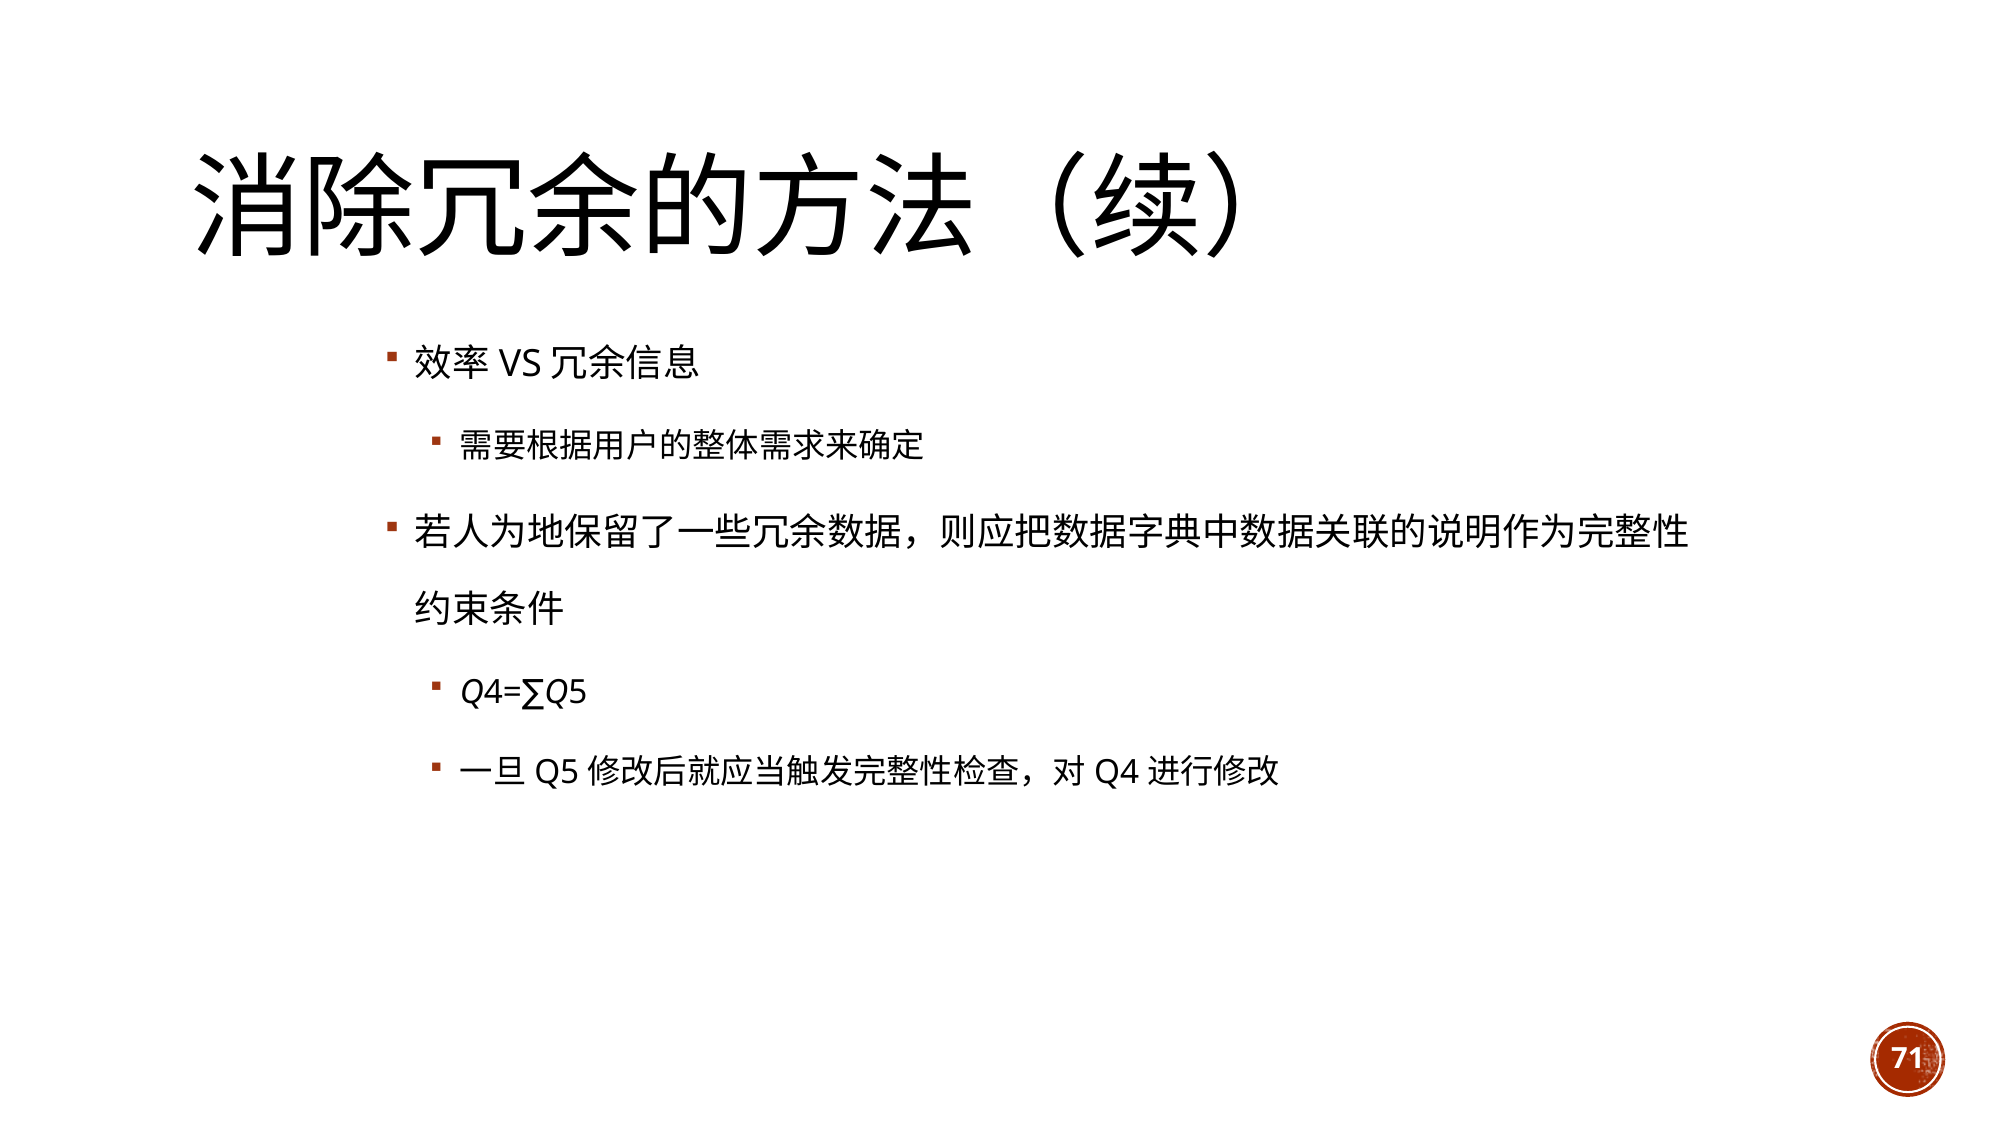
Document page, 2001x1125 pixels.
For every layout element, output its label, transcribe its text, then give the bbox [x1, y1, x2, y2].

title 消除冗余的方法（续） [175, 79, 1826, 344]
list 效率VS冗余信息 需要根据用户的整体需求来确定 若人为地保留了一些冗余数据，则应把数据字典中数据关联的说明作为完整性约束条件 Q4=∑Q5 一旦Q5修改后就应当触发完整性检查，对Q4进行修改 [324, 299, 1709, 1038]
slide_number 71 [1855, 1028, 1961, 1089]
